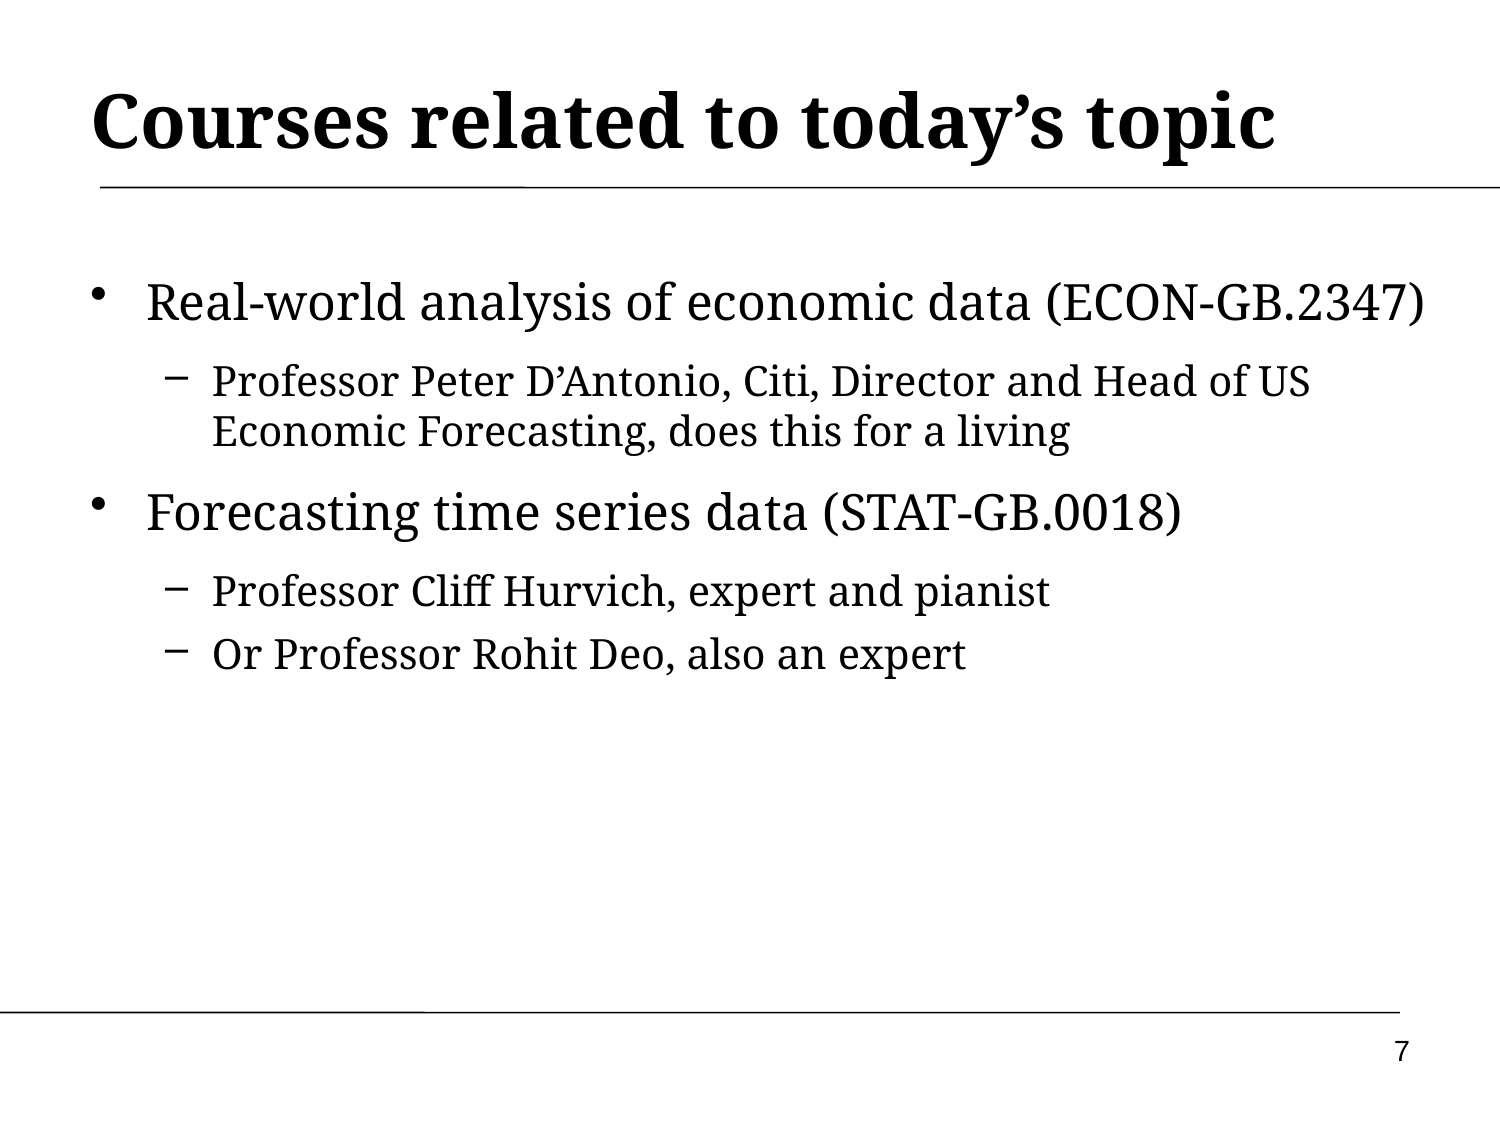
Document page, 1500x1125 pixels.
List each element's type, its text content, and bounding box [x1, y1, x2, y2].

list Real-world analysis of economic data (ECON-GB.2347) Professor Peter D’Antonio, Citi, Director and Head of US Economic Forecasting, does this for a living Forecasting time series data (STAT-GB.0018) Professor Cliff Hurvich, expert and pianist Or Professor Rohit Deo, also an expert [74, 262, 1463, 1006]
title Courses related to today’s topic [74, 49, 1426, 188]
slide_number 7 [1074, 1024, 1426, 1103]
